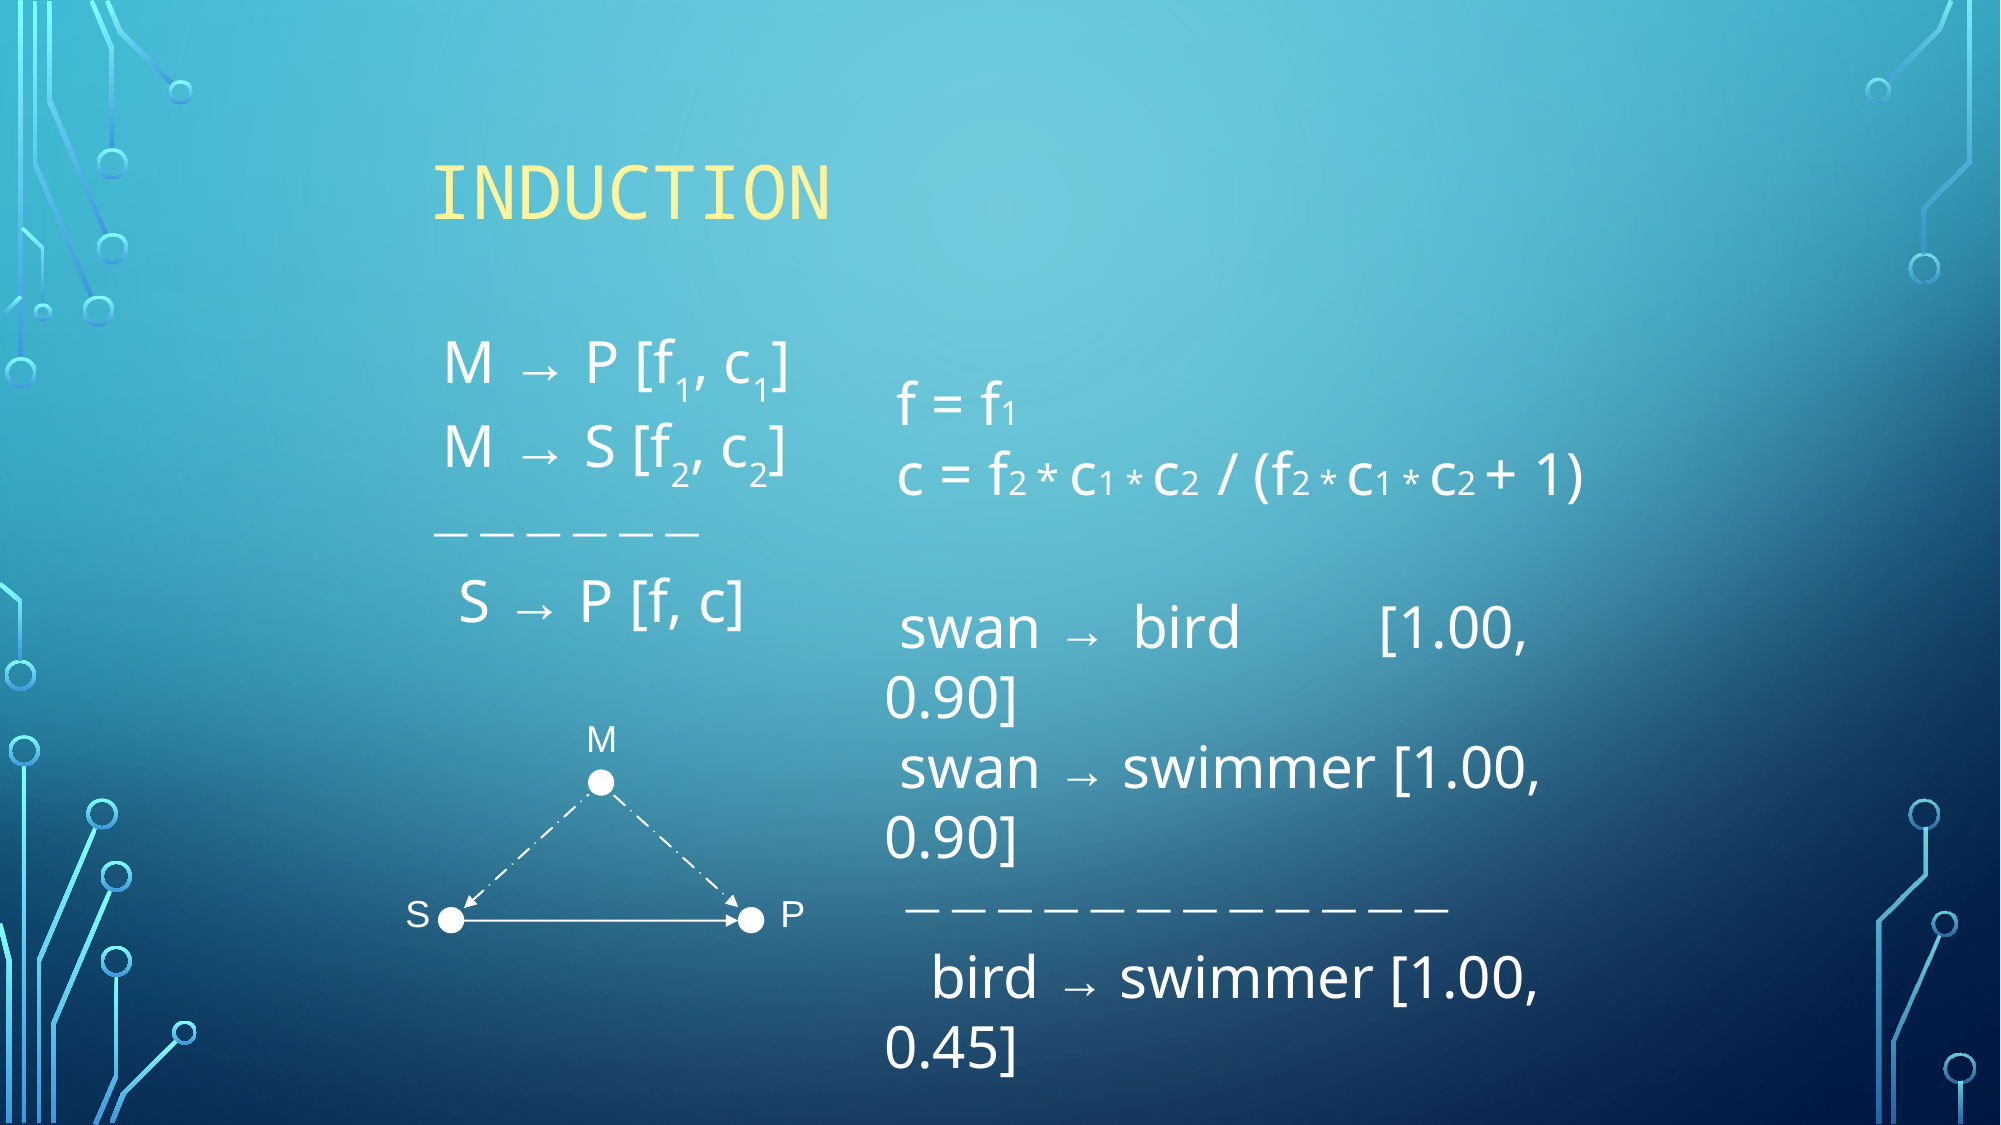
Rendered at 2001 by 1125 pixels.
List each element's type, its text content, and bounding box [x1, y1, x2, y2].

text_box swan → bird [1.00, 0.90] swan → swimmer [1.00, 0.90]  bird → swimmer [1.00, 0.45] [869, 582, 1650, 934]
text_box f = f1 c = f2 * c1 * c2 / (f2 * c1 * c2 + 1) [881, 359, 1599, 515]
title Induction [412, 137, 1638, 255]
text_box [390, 707, 821, 944]
text_box M → P [f1, c1] M → S [f2, c2]  S → P [f, c] [412, 317, 806, 642]
